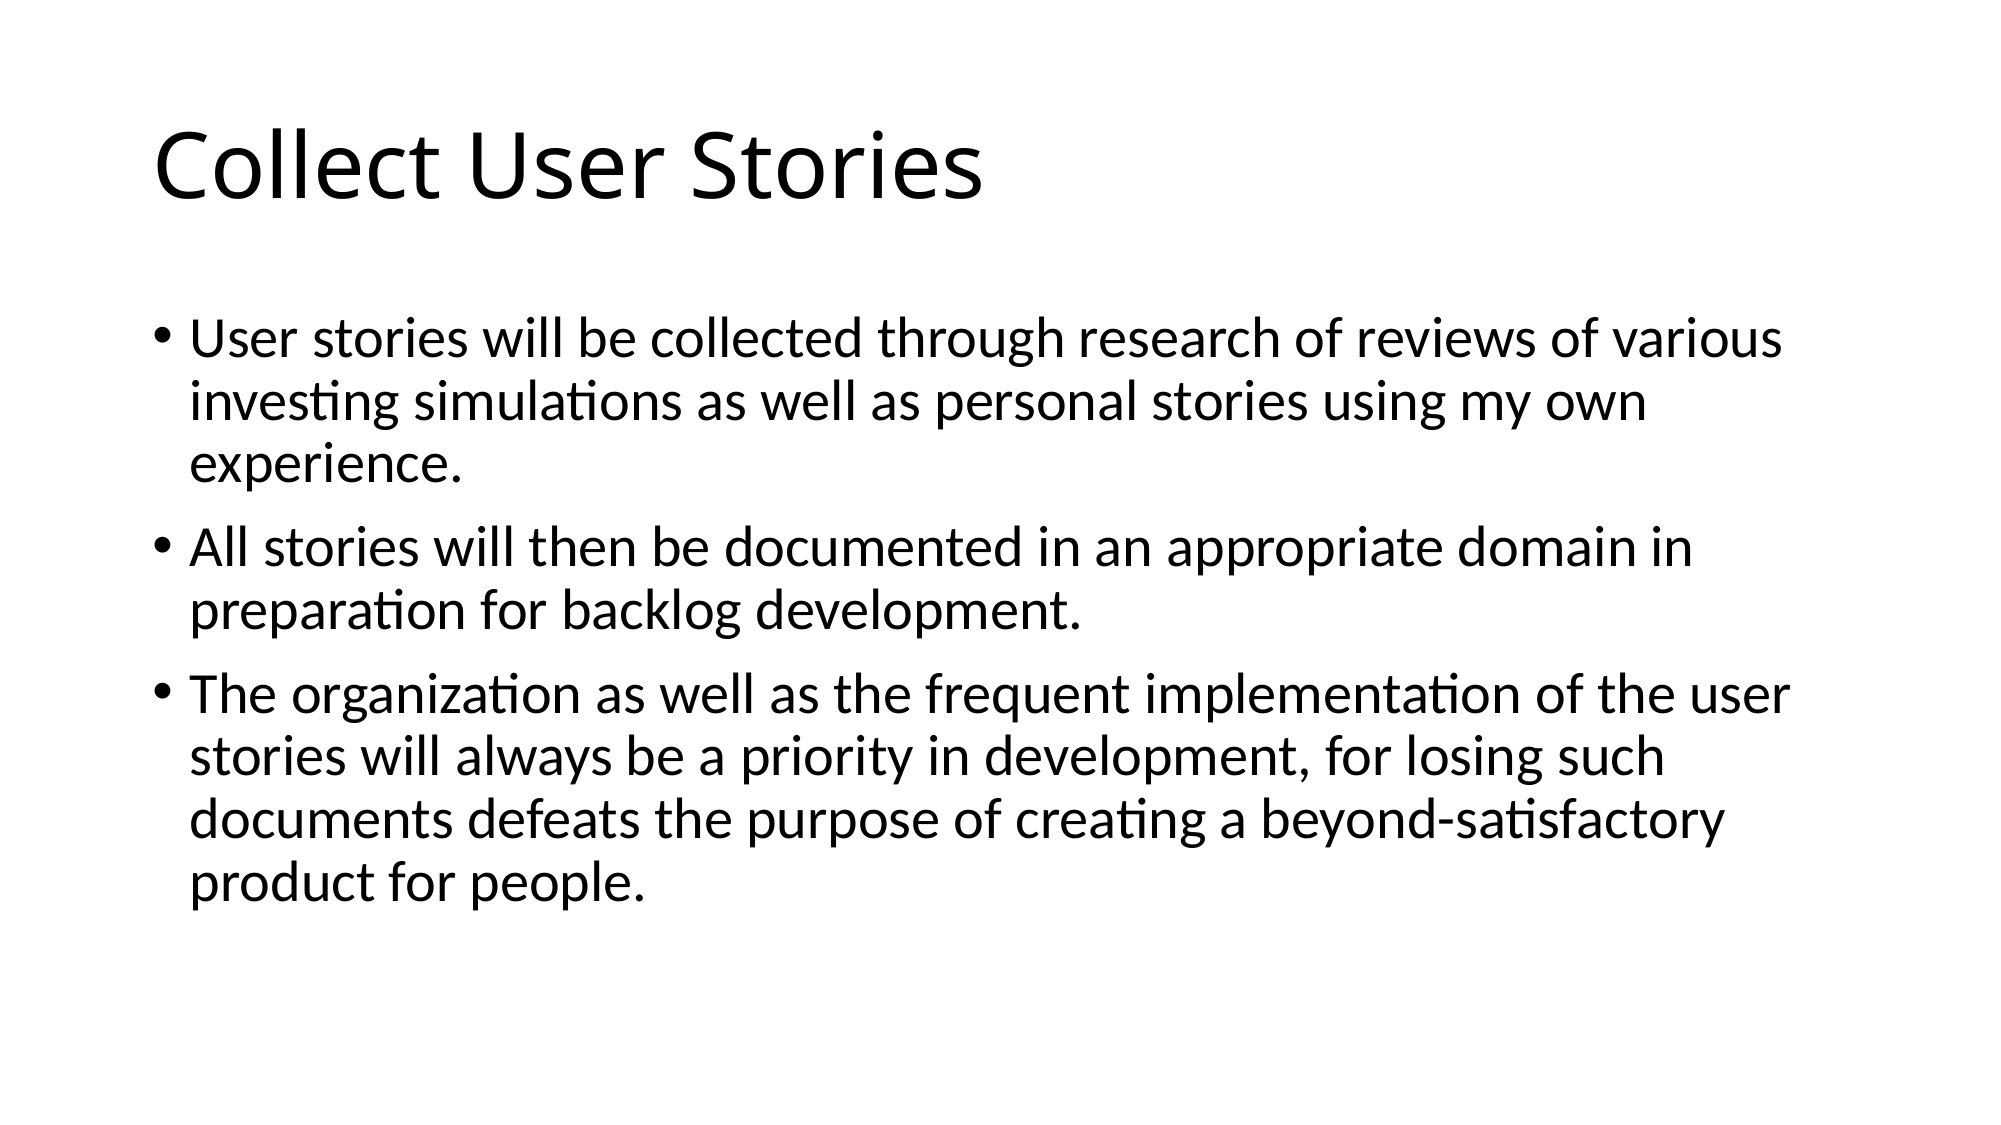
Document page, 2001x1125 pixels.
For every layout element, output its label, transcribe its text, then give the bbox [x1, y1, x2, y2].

title Collect User Stories [137, 59, 1863, 278]
list User stories will be collected through research of reviews of various investing simulations as well as personal stories using my own experience. All stories will then be documented in an appropriate domain in preparation for backlog development. The organization as well as the frequent implementation of the user stories will always be a priority in development, for losing such documents defeats the purpose of creating a beyond-satisfactory product for people. [137, 299, 1863, 1014]
